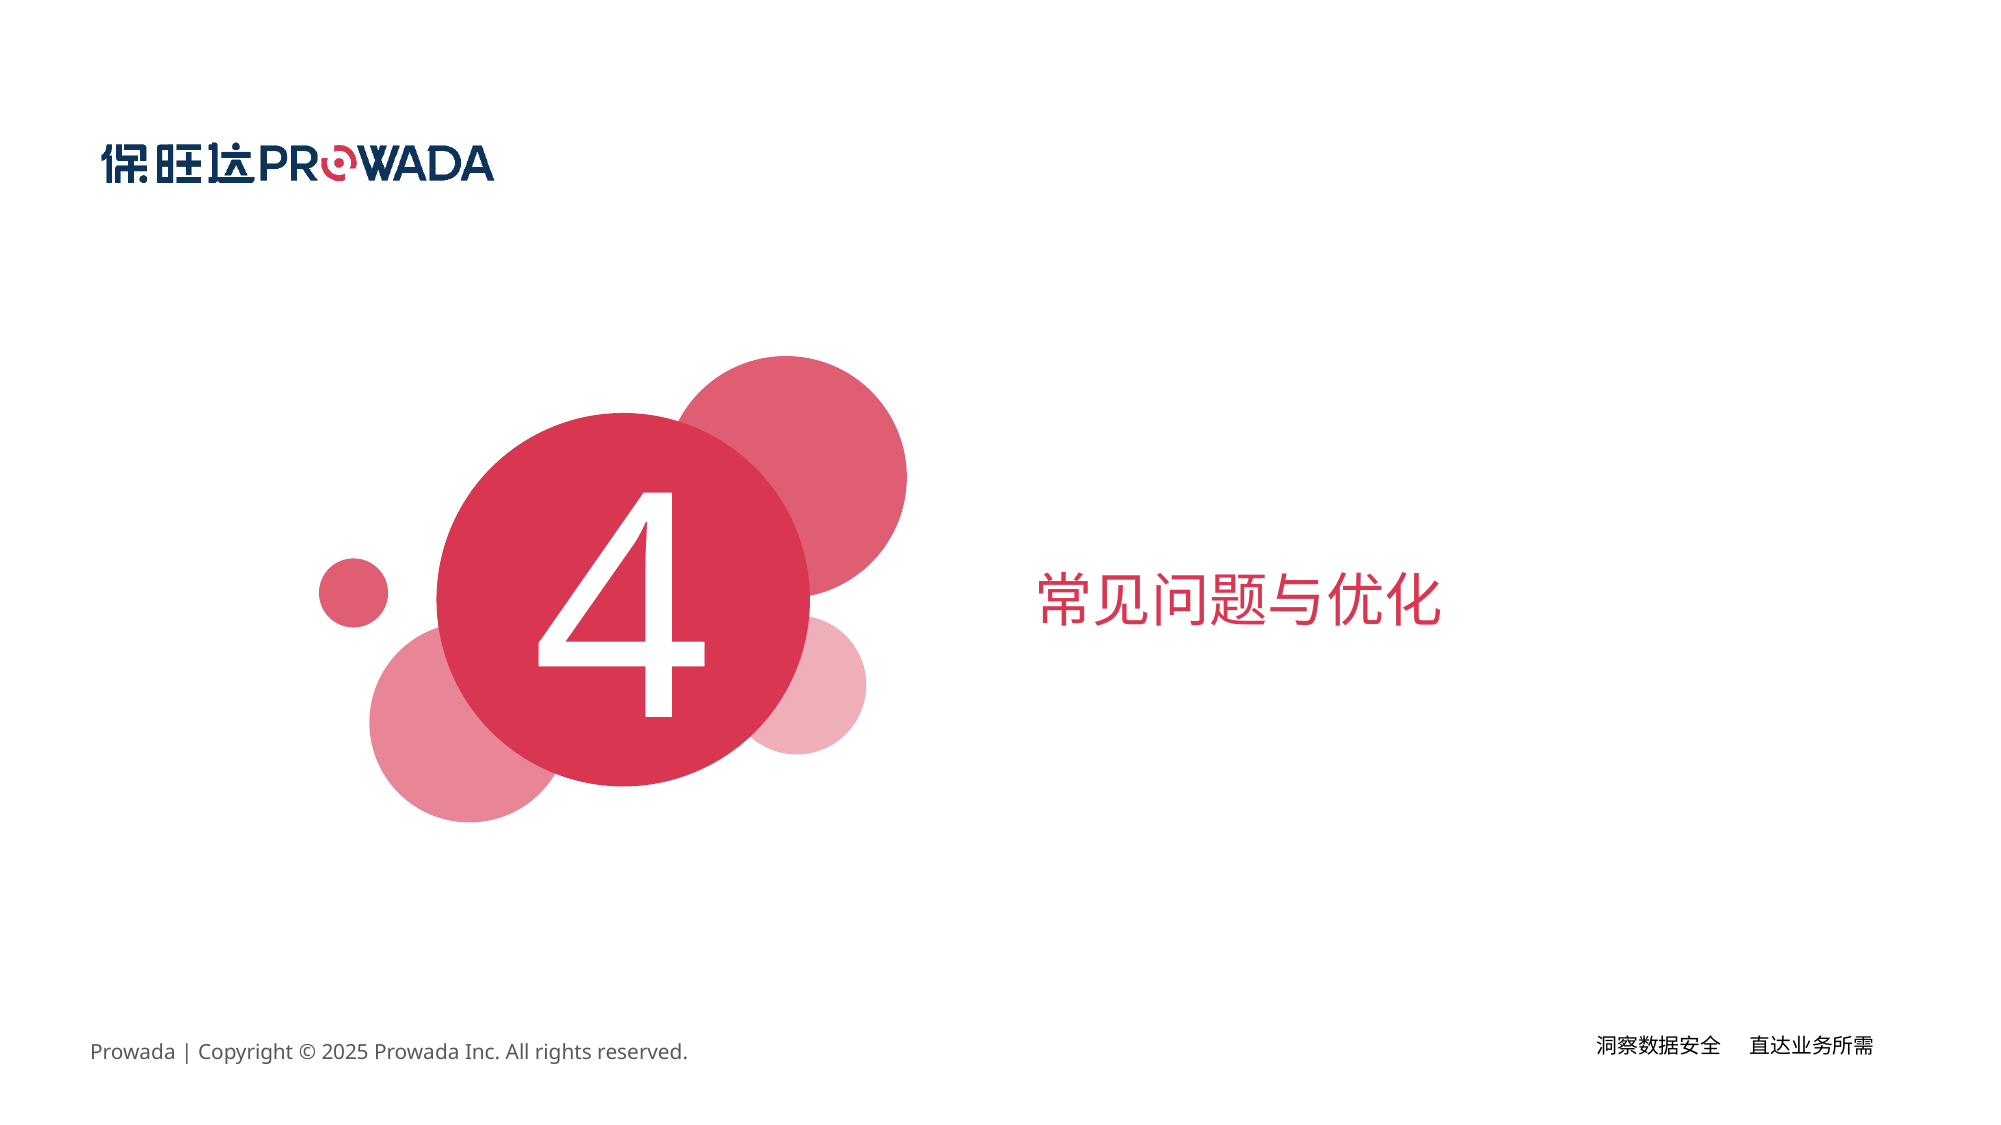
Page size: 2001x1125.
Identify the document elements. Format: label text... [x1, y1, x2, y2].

list 常见问题与优化 [1019, 563, 1790, 663]
picture [73, 116, 518, 206]
title 4 [517, 507, 732, 725]
